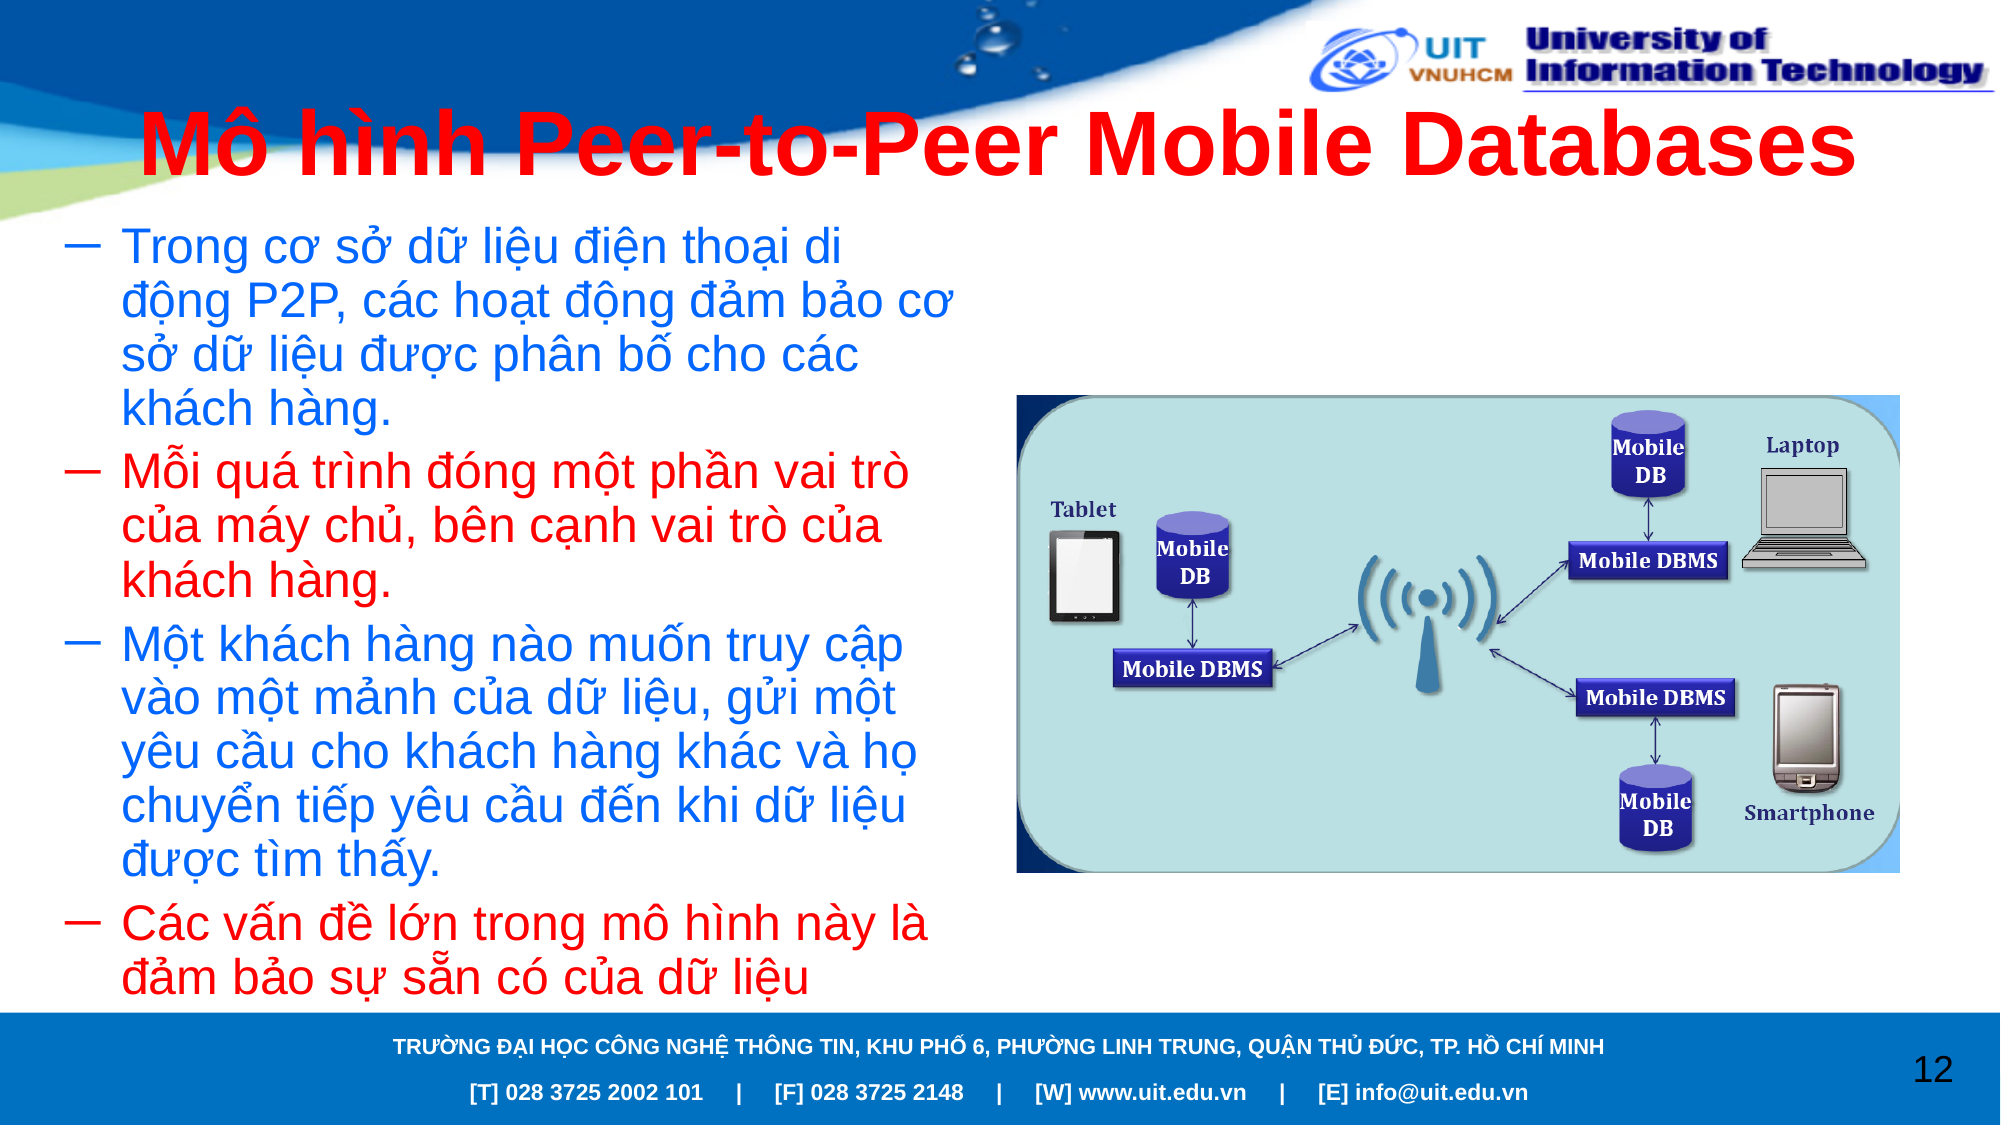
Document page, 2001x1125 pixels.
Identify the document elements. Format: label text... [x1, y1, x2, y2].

title Mô hình Peer-to-Peer Mobile Databases [99, 45, 1900, 233]
list Trong cơ sở dữ liệu điện thoại di động P2P, các hoạt động đảm bảo cơ sở dữ liệu được phân bố cho các khách hàng. Mỗi quá trình đóng một phần vai trò của máy chủ, bên cạnh vai trò của khách hàng. Một khách hàng nào muốn truy cập vào một mảnh của dữ liệu, gửi một yêu cầu cho khách hàng khác và họ chuyển tiếp yêu cầu đến khi dữ liệu được tìm thấy. Các vấn đề lớn trong mô hình này là đảm bảo sự sẵn có của dữ liệu [50, 212, 984, 955]
picture [0, 0, 2001, 1125]
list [1016, 395, 1901, 873]
